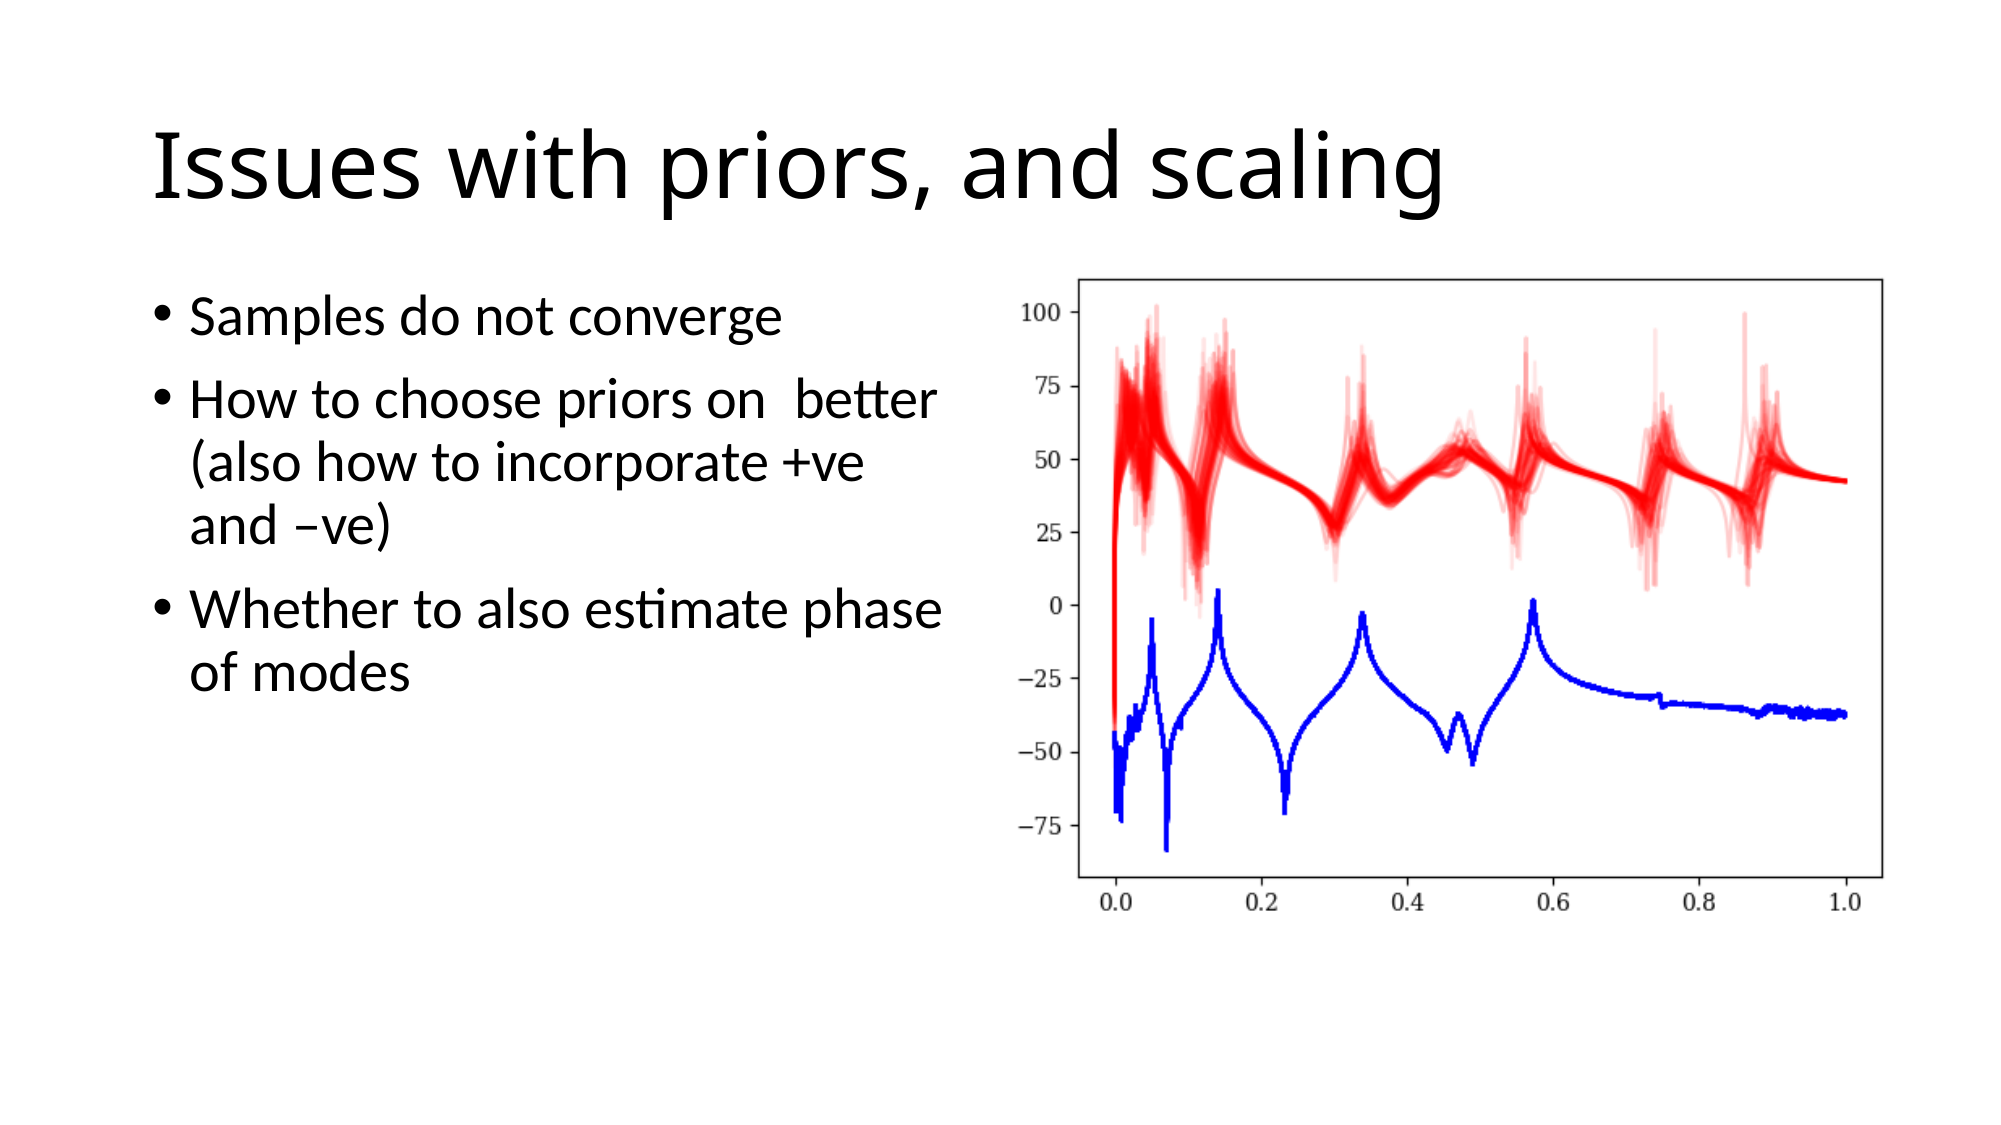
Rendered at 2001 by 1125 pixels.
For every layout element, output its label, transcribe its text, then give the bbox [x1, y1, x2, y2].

title Issues with priors, and scaling [137, 59, 1863, 278]
picture [999, 263, 1898, 932]
